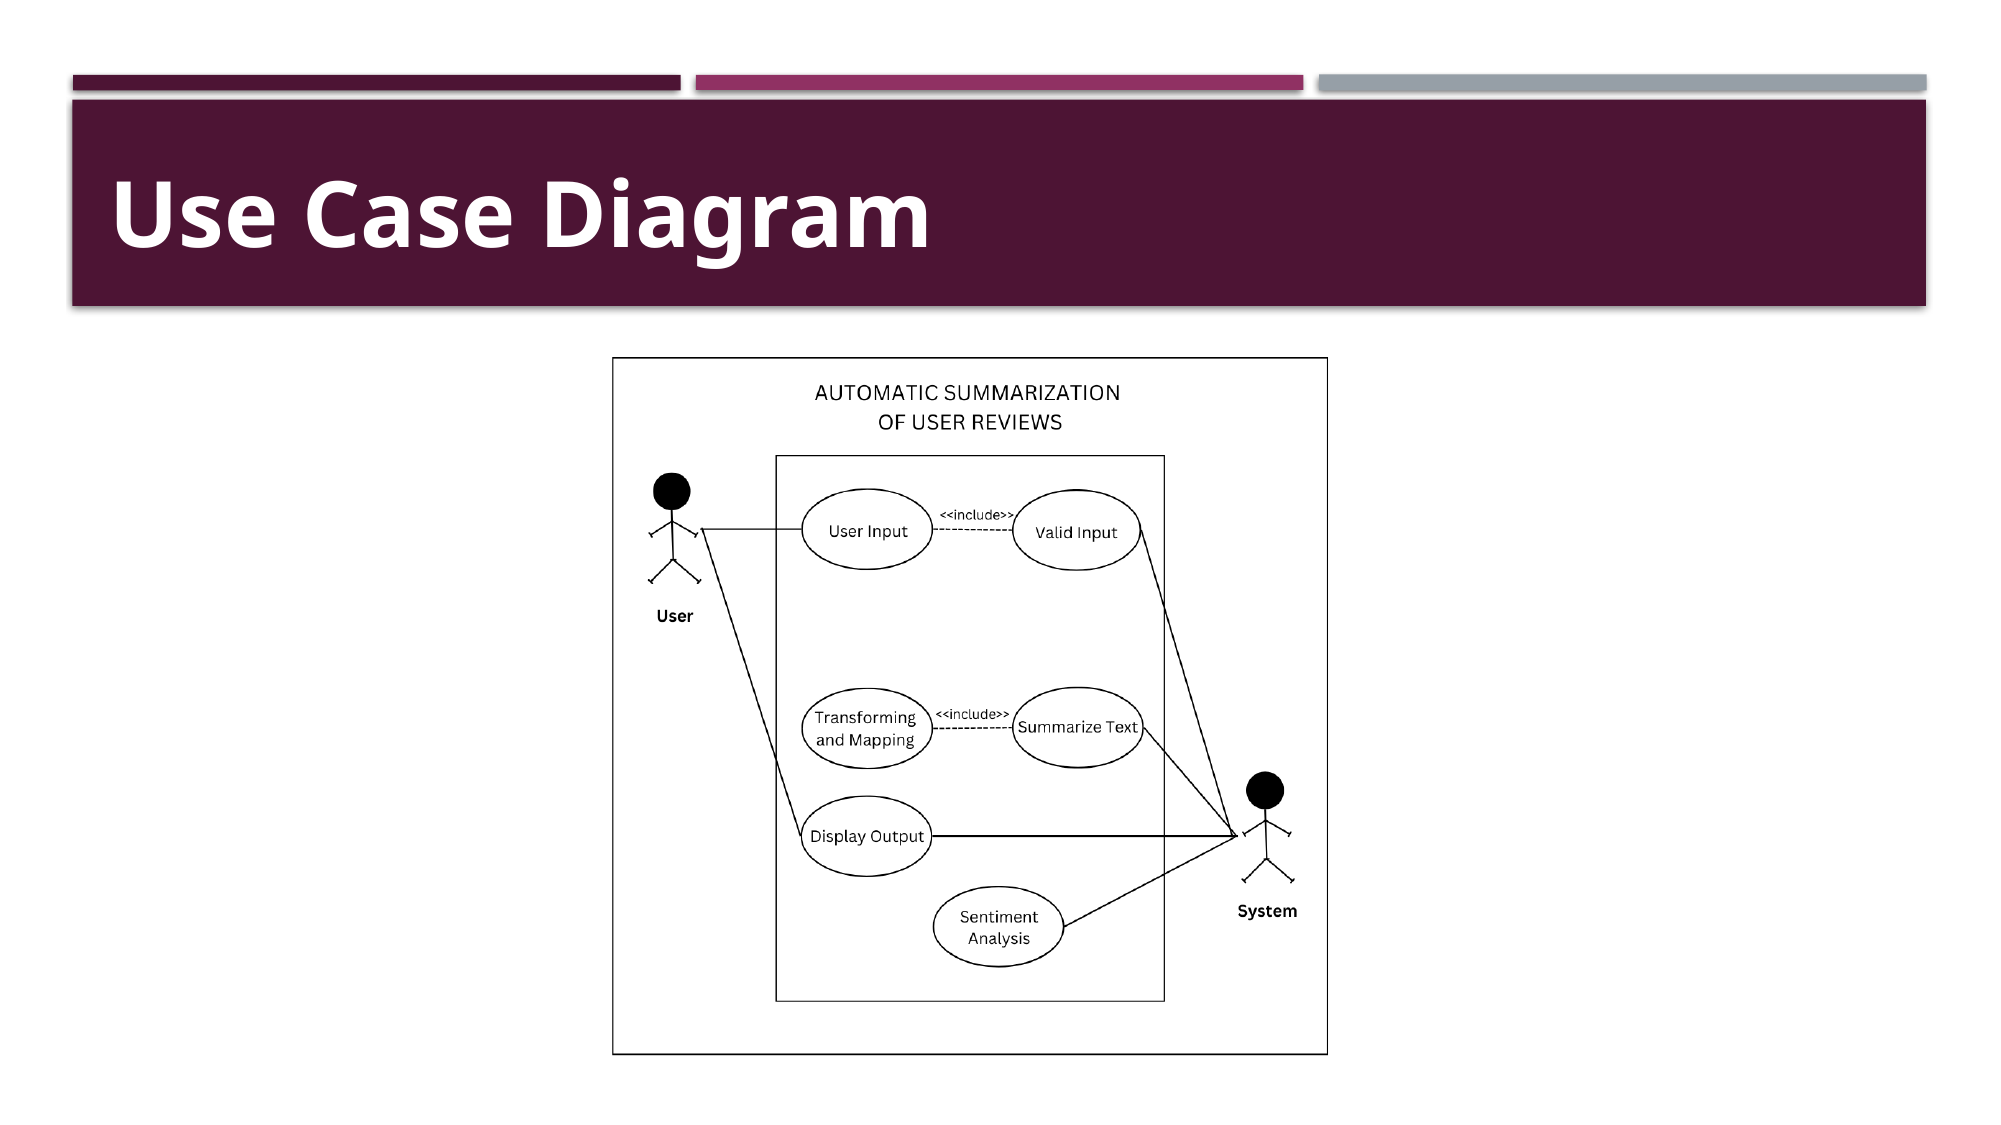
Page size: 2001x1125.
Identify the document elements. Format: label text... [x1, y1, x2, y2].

picture [279, 317, 1660, 1094]
title Use Case Diagram [94, 119, 1904, 282]
